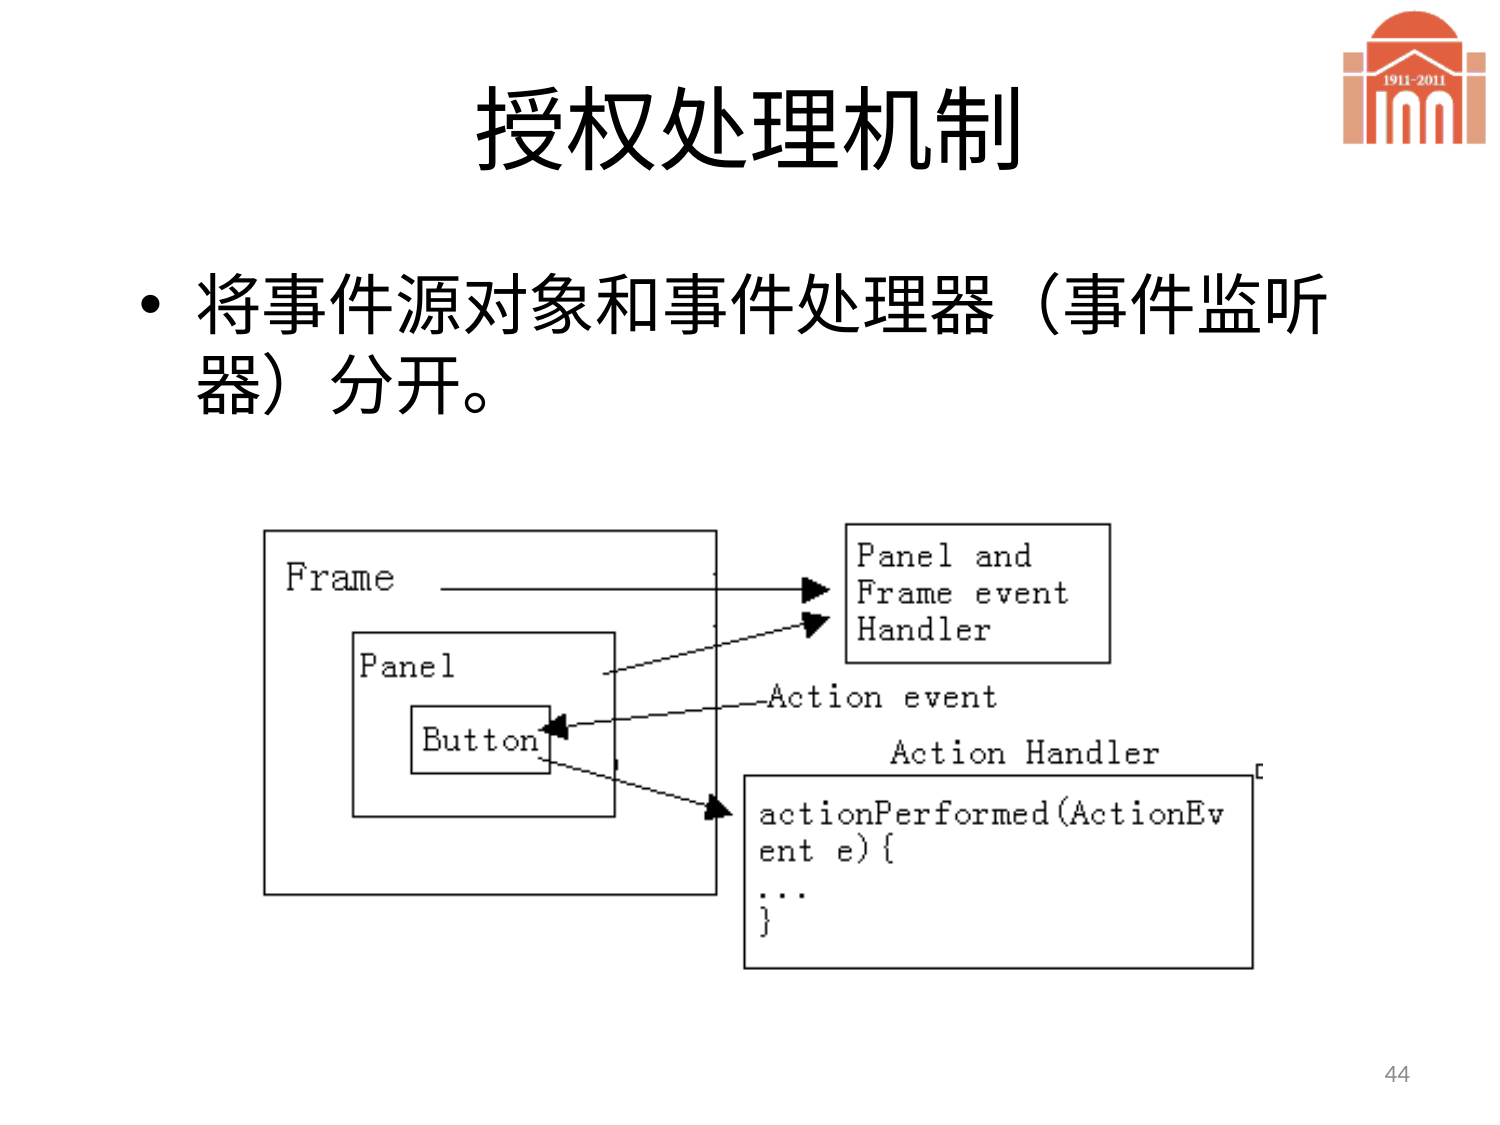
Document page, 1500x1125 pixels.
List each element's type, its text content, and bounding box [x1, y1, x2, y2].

title 授权处理机制 [74, 57, 1426, 196]
slide_number 44 [1074, 1042, 1425, 1103]
list 将事件源对象和事件处理器（事件监听器）分开。 [123, 255, 1353, 908]
picture [224, 474, 1263, 1074]
picture [1331, 0, 1500, 163]
